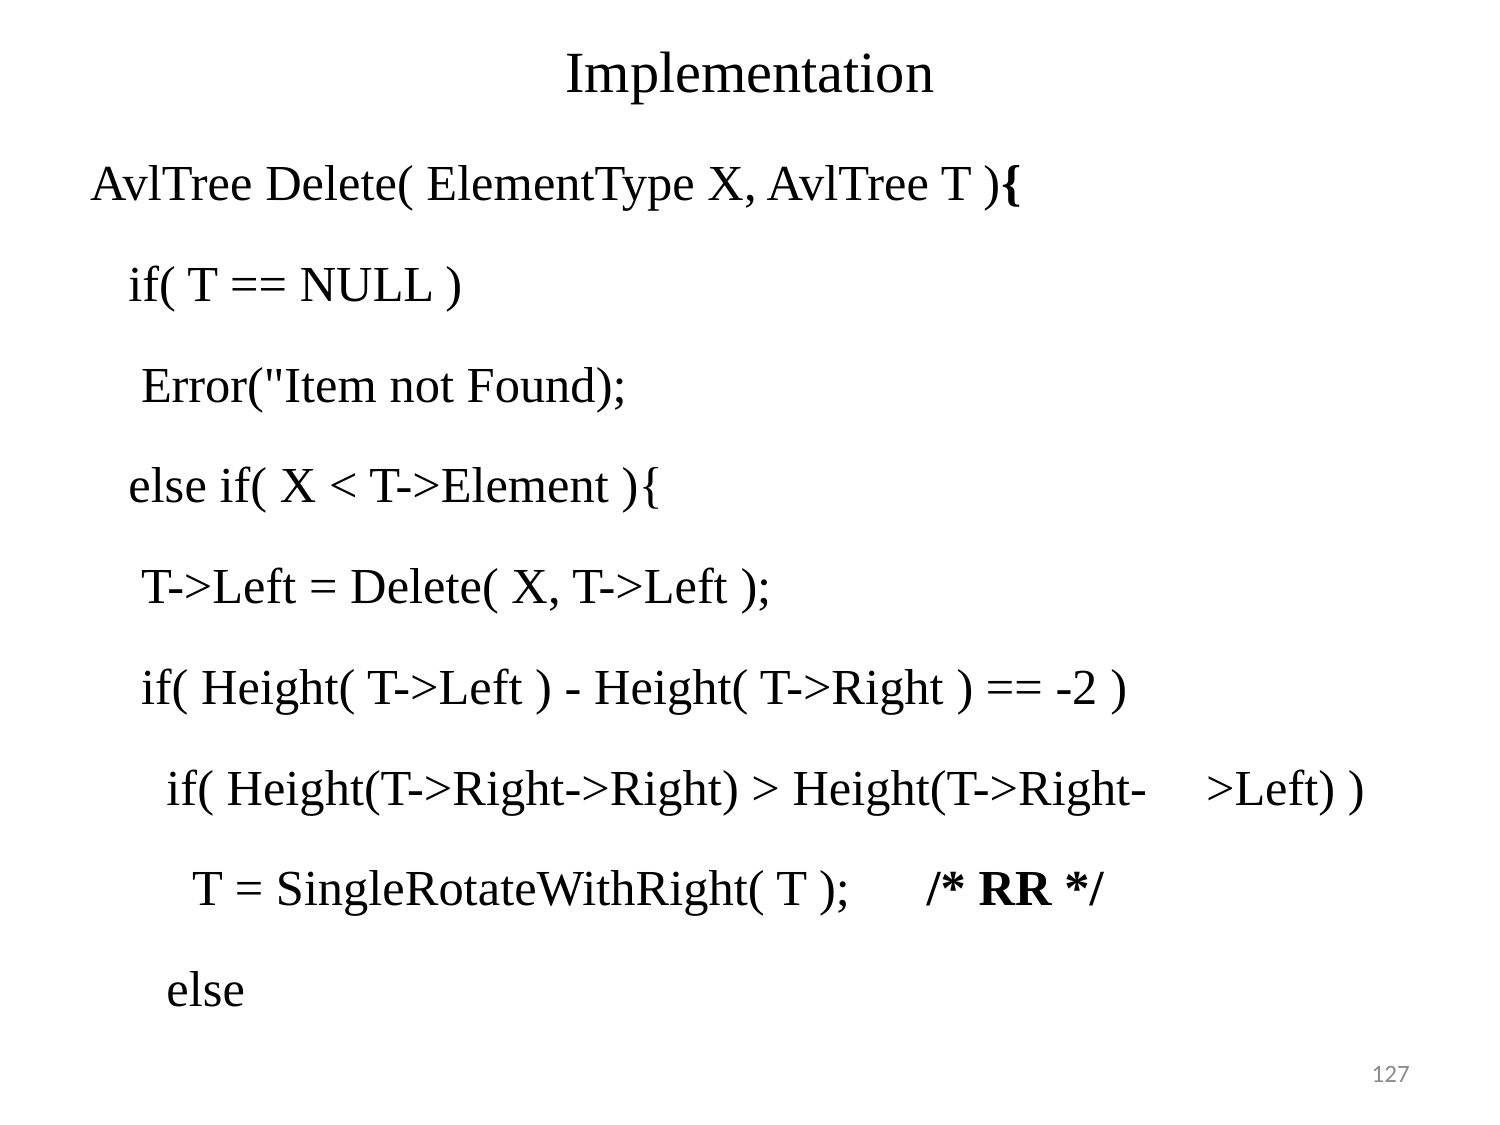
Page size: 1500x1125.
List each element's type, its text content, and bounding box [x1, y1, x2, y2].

slide_number 127 [1074, 1042, 1425, 1103]
title Implementation [75, 45, 1425, 112]
list AvlTree Delete( ElementType X, AvlTree T ){ if( T == NULL ) Error("Item not Found); else if( X < T->Element ){ T->Left = Delete( X, T->Left ); if( Height( T->Left ) - Height( T->Right ) == -2 ) if( Height(T->Right->Right) > Height(T->Right- >Left) ) T = SingleRotateWithRight( T ); /* RR */ else [75, 112, 1425, 1038]
